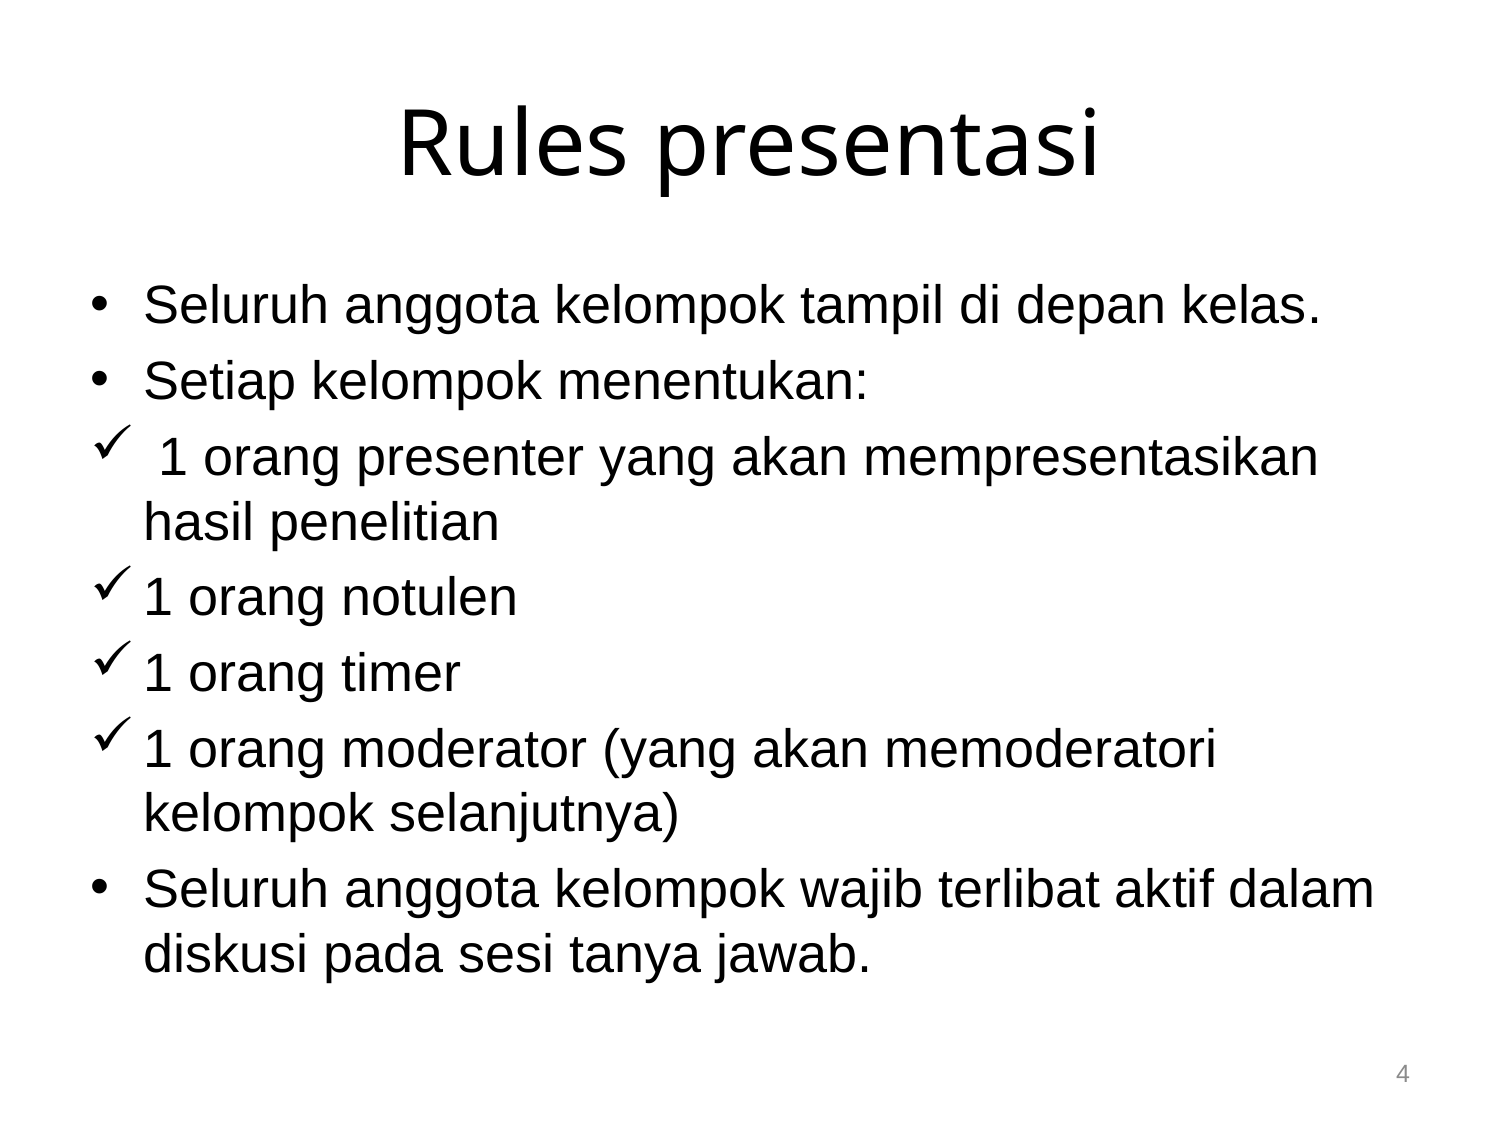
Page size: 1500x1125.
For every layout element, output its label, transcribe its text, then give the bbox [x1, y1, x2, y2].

slide_number 4 [1074, 1042, 1425, 1103]
list Seluruh anggota kelompok tampil di depan kelas. Setiap kelompok menentukan: 1 orang presenter yang akan mempresentasikan hasil penelitian 1 orang notulen 1 orang timer 1 orang moderator (yang akan memoderatori kelompok selanjutnya) Seluruh anggota kelompok wajib terlibat aktif dalam diskusi pada sesi tanya jawab. [75, 262, 1425, 1005]
title Rules presentasi [75, 45, 1425, 233]
